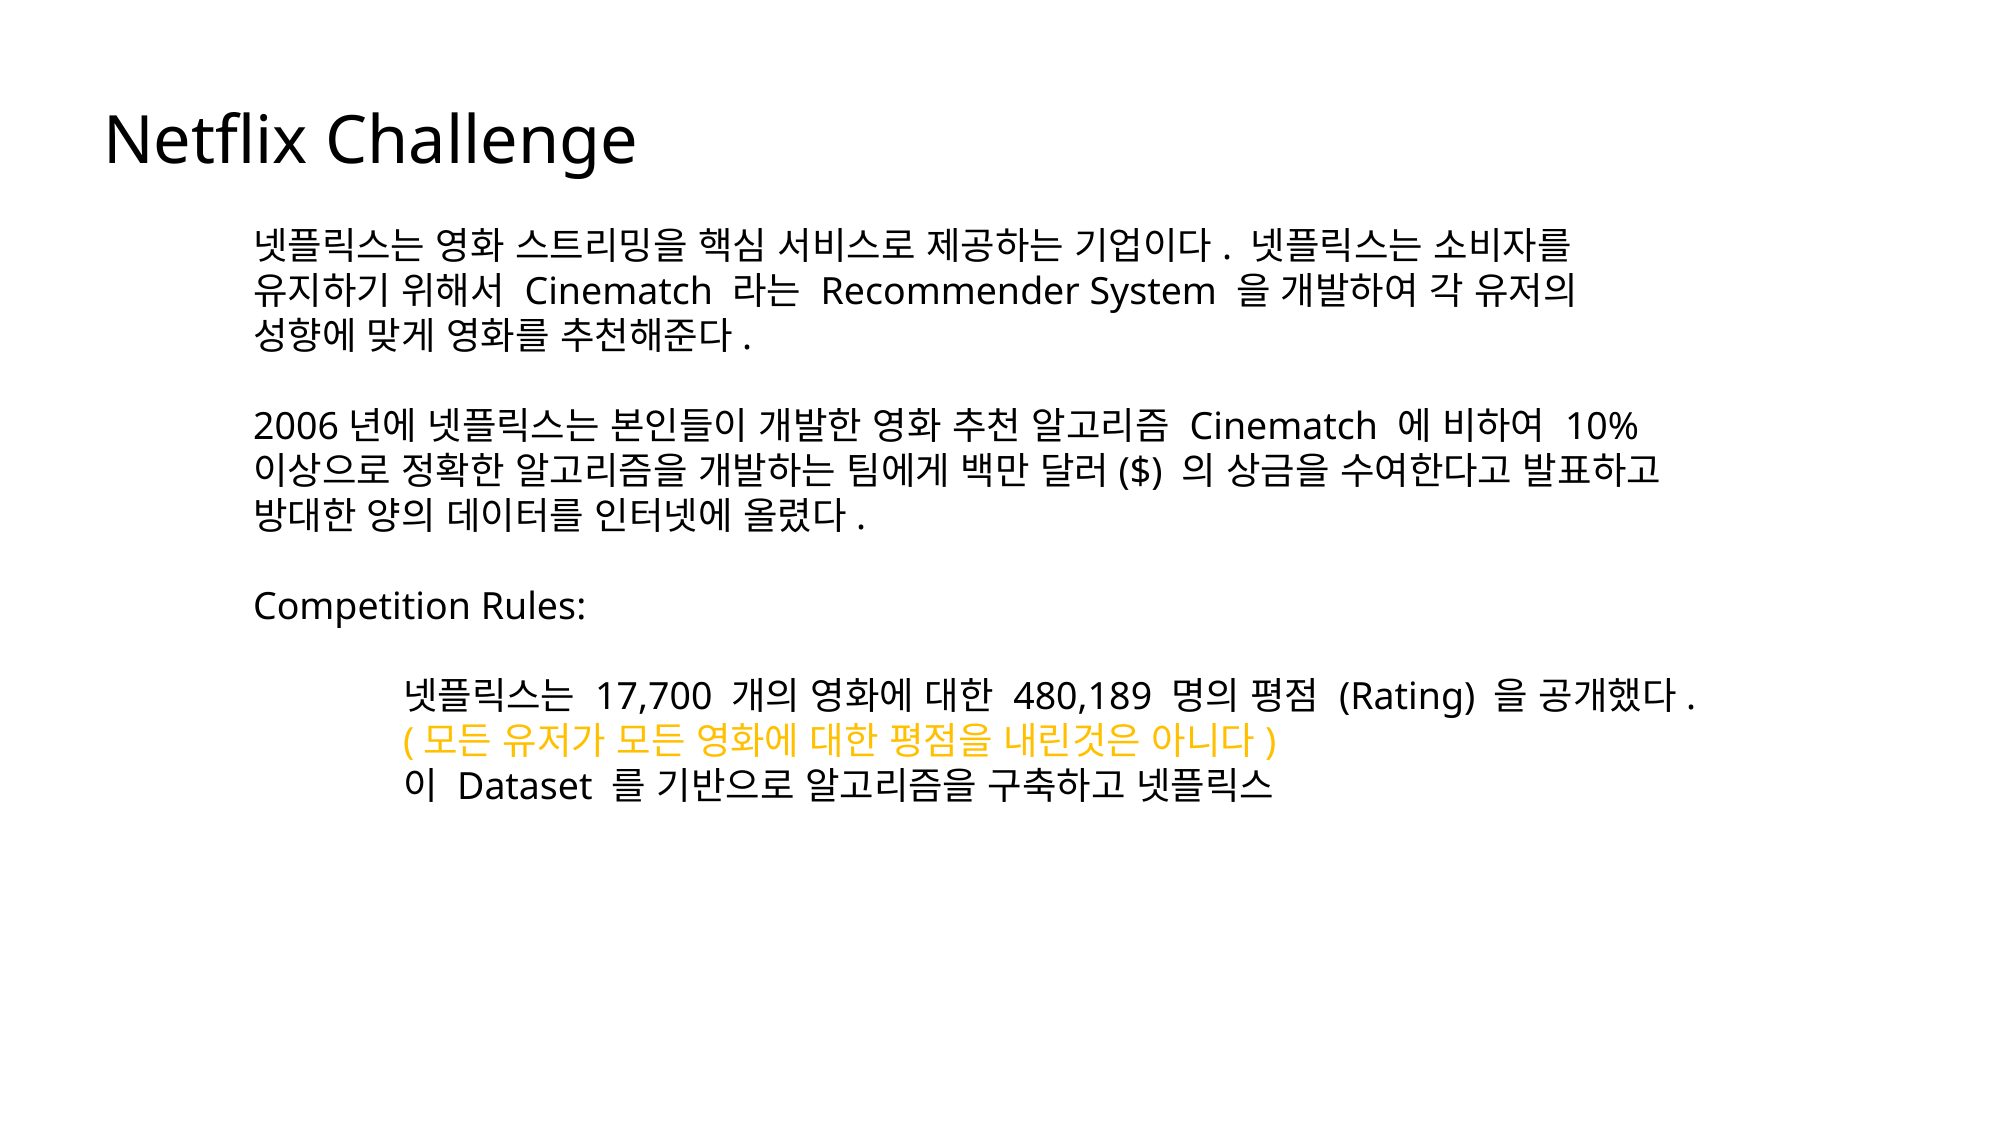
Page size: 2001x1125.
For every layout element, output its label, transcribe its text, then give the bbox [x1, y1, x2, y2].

text_box Netflix Challenge 넷플릭스는 영화 스트리밍을 핵심 서비스로 제공하는 기업이다. 넷플릭스는 소비자를 유지하기 위해서 Cinematch 라는 Recommender System 을 개발하여 각 유저의 성향에 맞게 영화를 추천해준다. 2006년에 넷플릭스는 본인들이 개발한 영화 추천 알고리즘 Cinematch 에 비하여 10% 이상으로 정확한 알고리즘을 개발하는 팀에게 백만 달러($) 의 상금을 수여한다고 발표하고 방대한 양의 데이터를 인터넷에 올렸다. Competition Rules: 넷플릭스는 17,700 개의 영화에 대한 480,189 명의 평점 (Rating) 을 공개했다. (모든 유저가 모든 영화에 대한 평점을 내린것은 아니다) 이 Dataset 를 기반으로 알고리즘을 구축하고 넷플릭스 [88, 89, 1950, 860]
